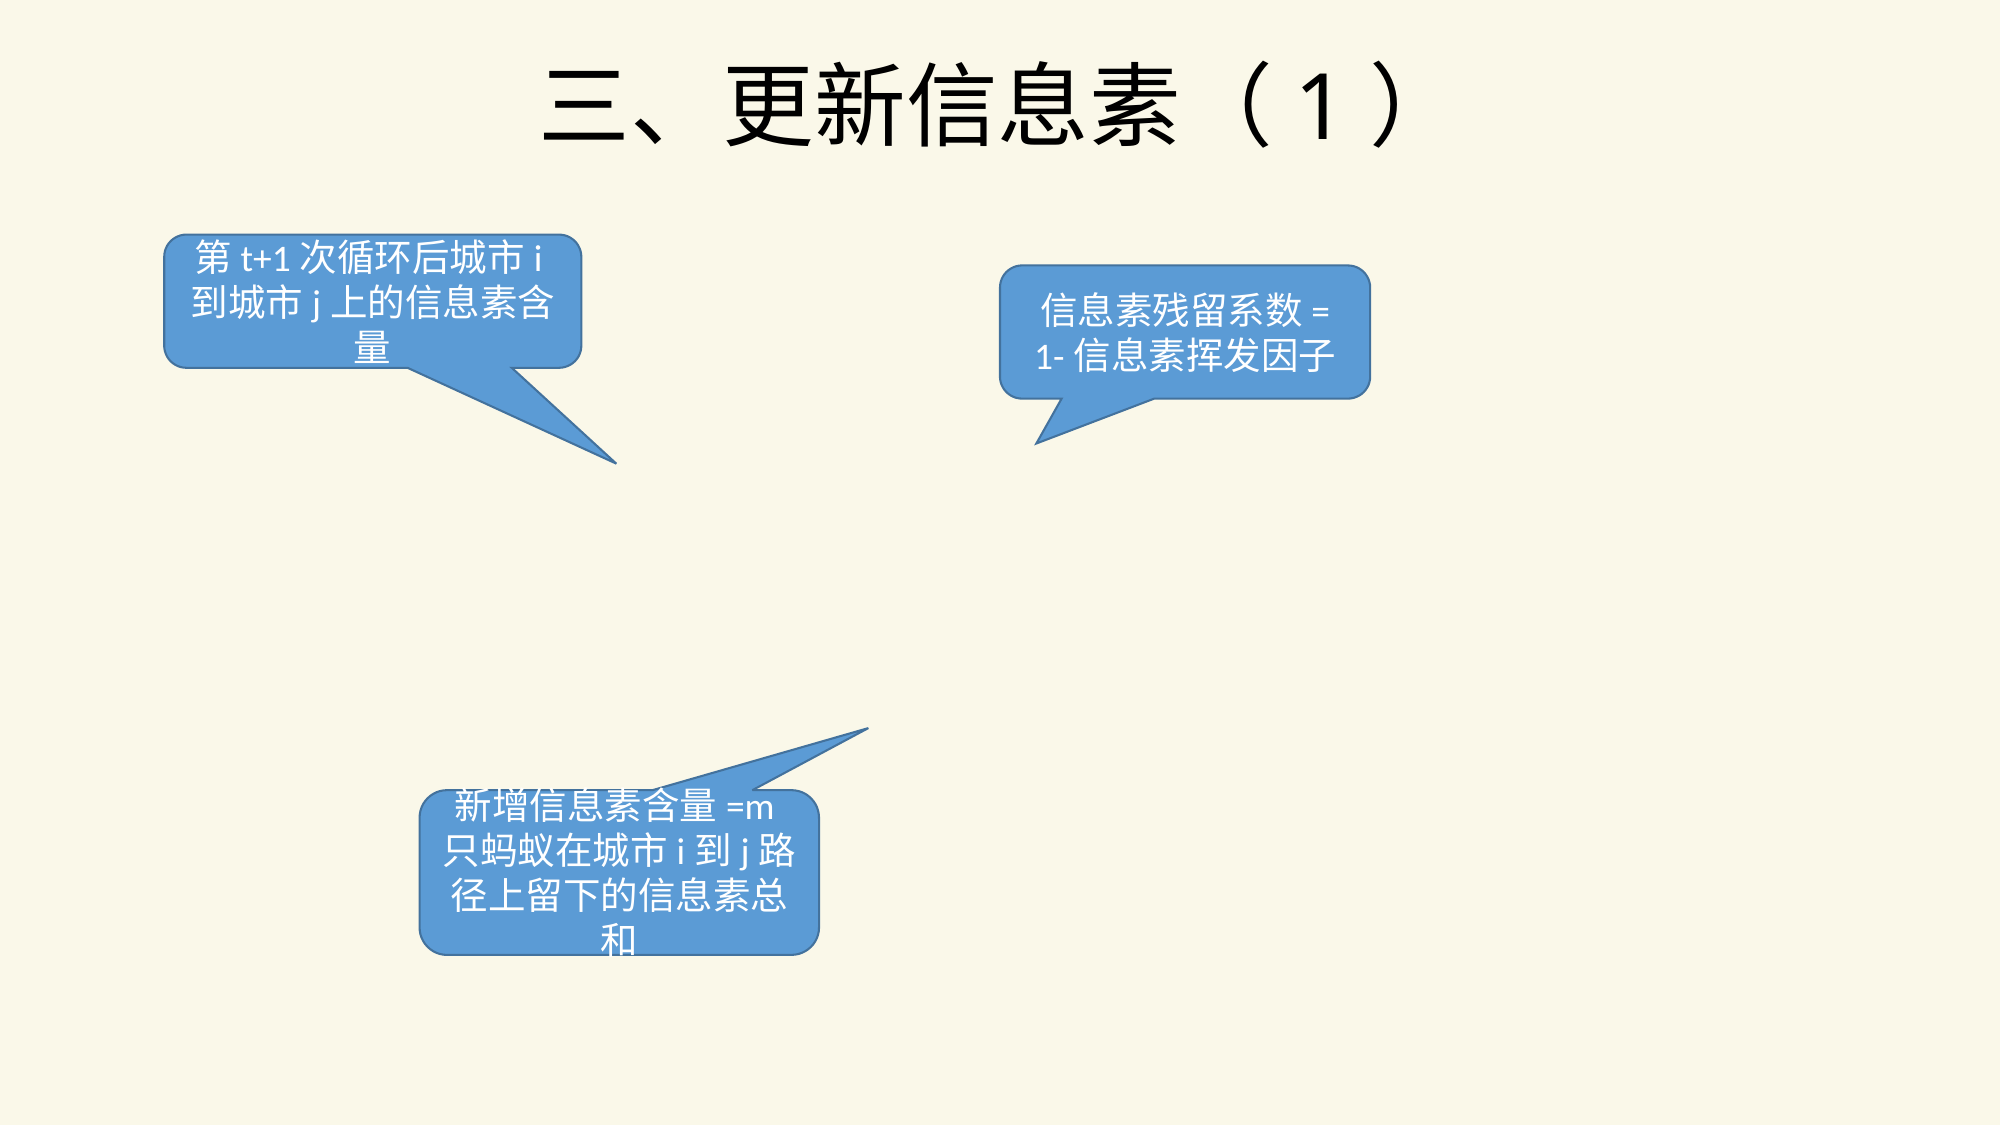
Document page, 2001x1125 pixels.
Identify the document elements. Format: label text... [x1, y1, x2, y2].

text_box 第t+1次循环后城市i到城市j上的信息素含量 [163, 233, 617, 465]
text_box 信息素残留系数= 1-信息素挥发因子 [998, 264, 1372, 446]
title 三、更新信息素（1） [137, 21, 1863, 199]
text_box 新增信息素含量=m只蚂蚁在城市i到j路径上留下的信息素总和 [418, 727, 869, 956]
